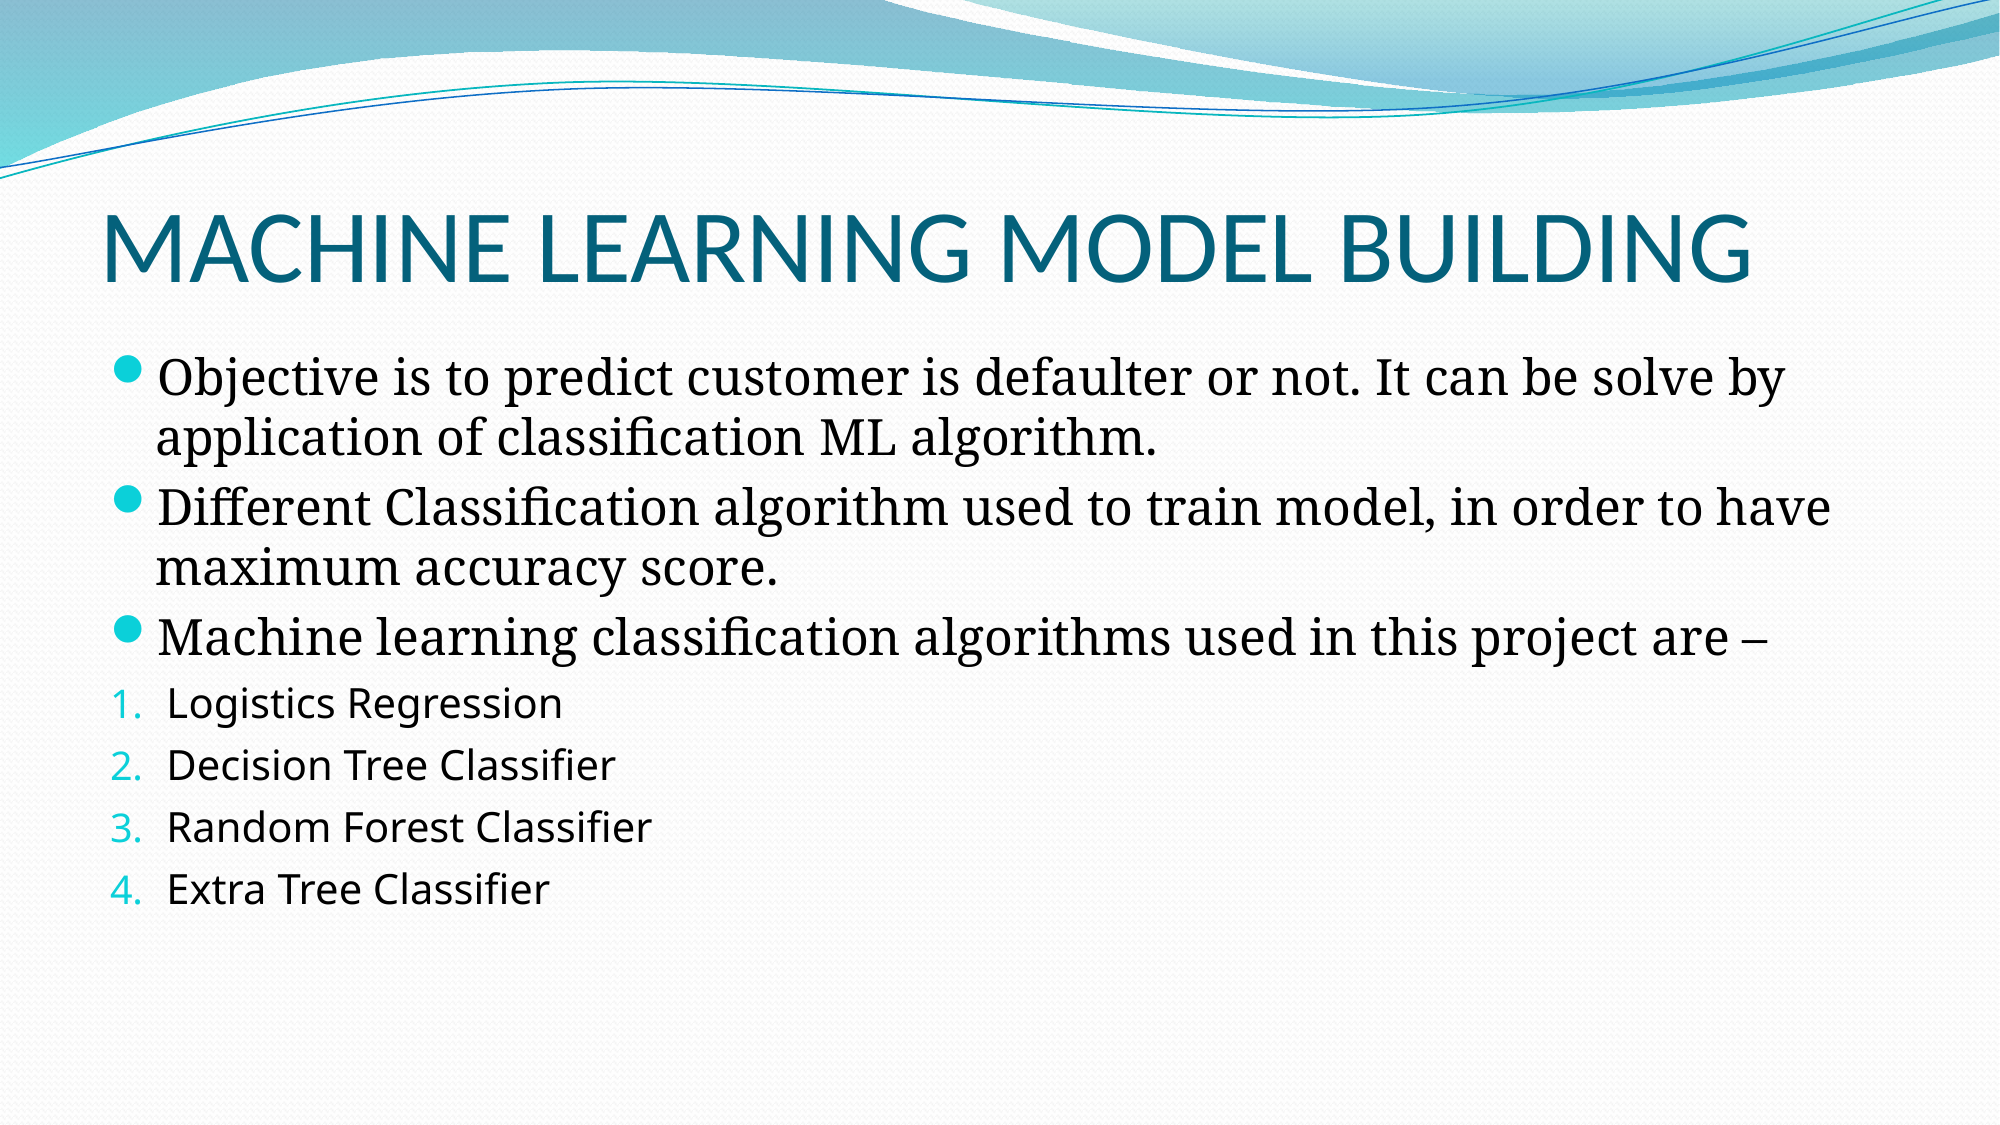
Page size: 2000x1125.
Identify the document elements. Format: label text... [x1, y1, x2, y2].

title MACHINE LEARNING MODEL BUILDING [99, 115, 1900, 303]
list Objective is to predict customer is defaulter or not. It can be solve by application of classification ML algorithm. Different Classification algorithm used to train model, in order to have maximum accuracy score. Machine learning classification algorithms used in this project are – Logistics Regression Decision Tree Classifier Random Forest Classifier Extra Tree Classifier [95, 338, 1905, 1010]
